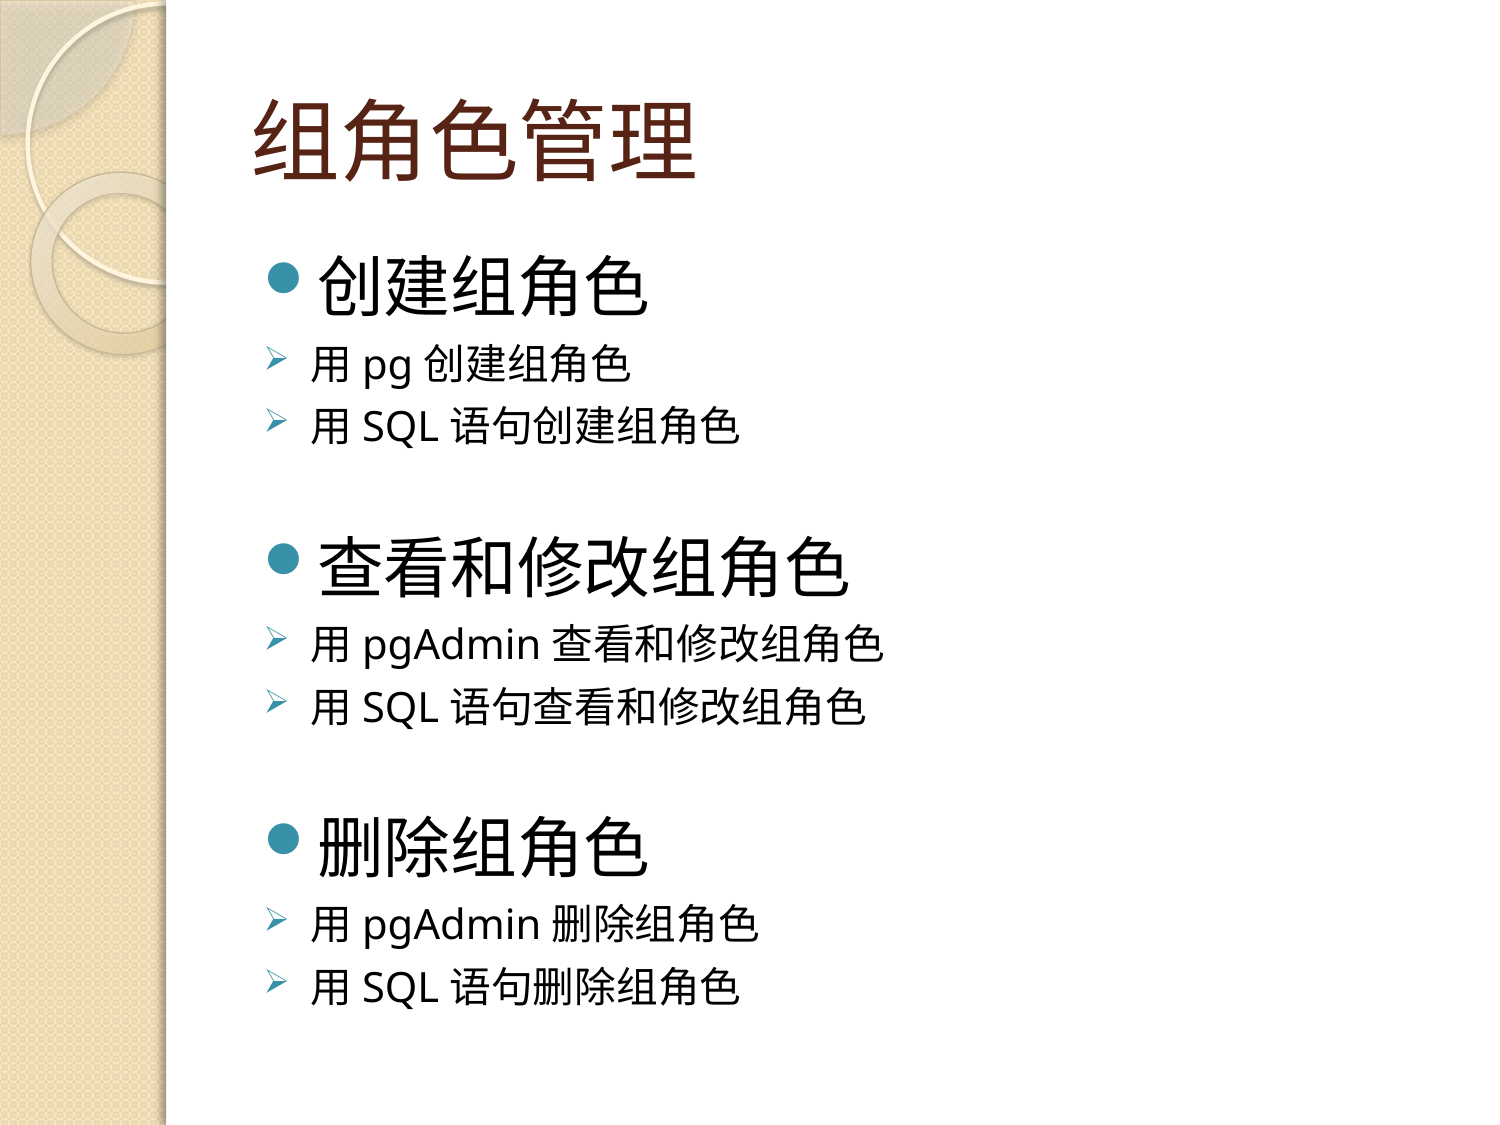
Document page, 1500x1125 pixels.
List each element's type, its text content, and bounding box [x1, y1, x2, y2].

list 创建组角色 用pg创建组角色 用SQL语句创建组角色 查看和修改组角色 用pgAdmin查看和修改组角色 用SQL语句查看和修改组角色 删除组角色 用pgAdmin删除组角色 用SQL语句删除组角色 [235, 237, 1466, 1025]
title 组角色管理 [235, 45, 1466, 233]
